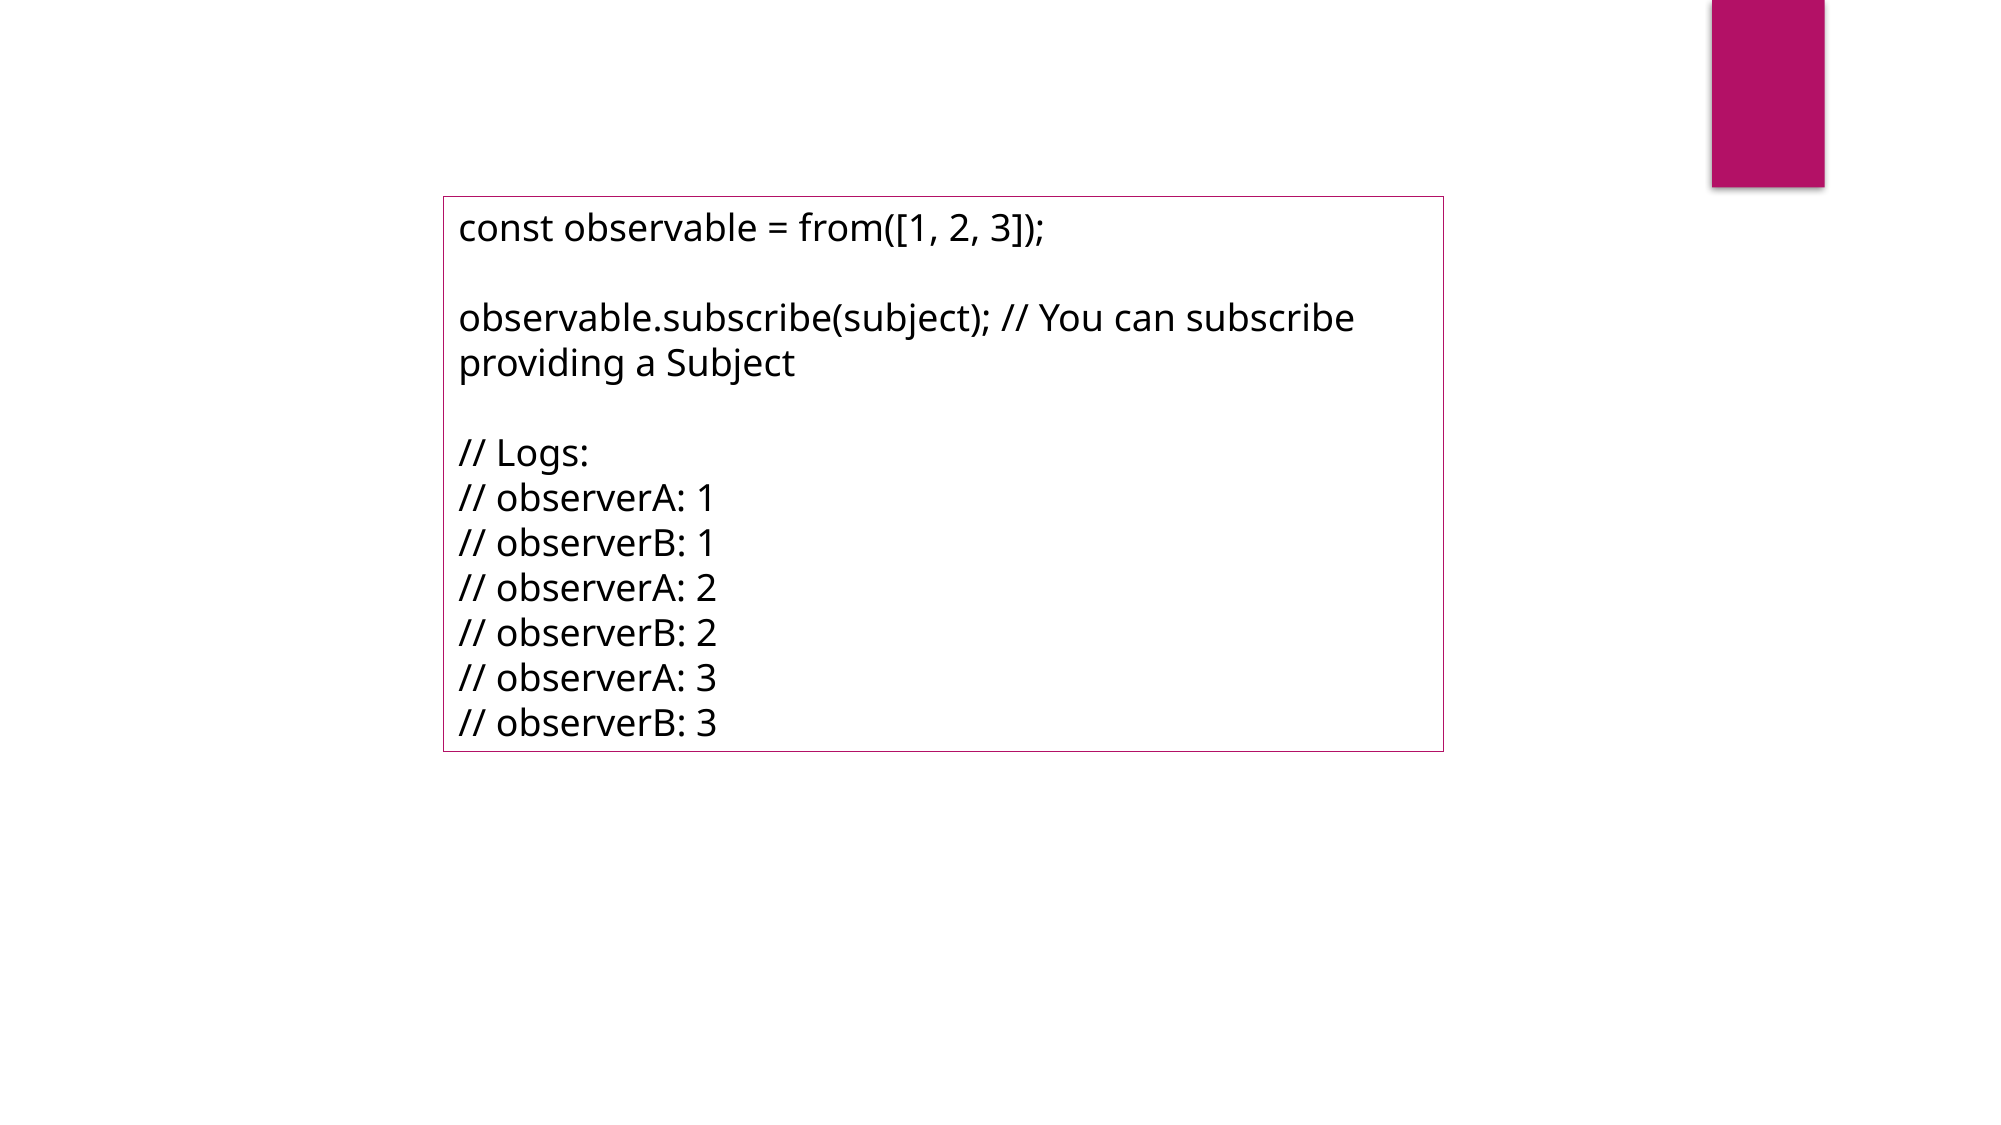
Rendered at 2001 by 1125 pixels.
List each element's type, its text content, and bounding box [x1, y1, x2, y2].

text_box const observable = from([1, 2, 3]); observable.subscribe(subject); // You can subscribe providing a Subject // Logs: // observerA: 1 // observerB: 1 // observerA: 2 // observerB: 2 // observerA: 3 // observerB: 3 [443, 196, 1444, 752]
